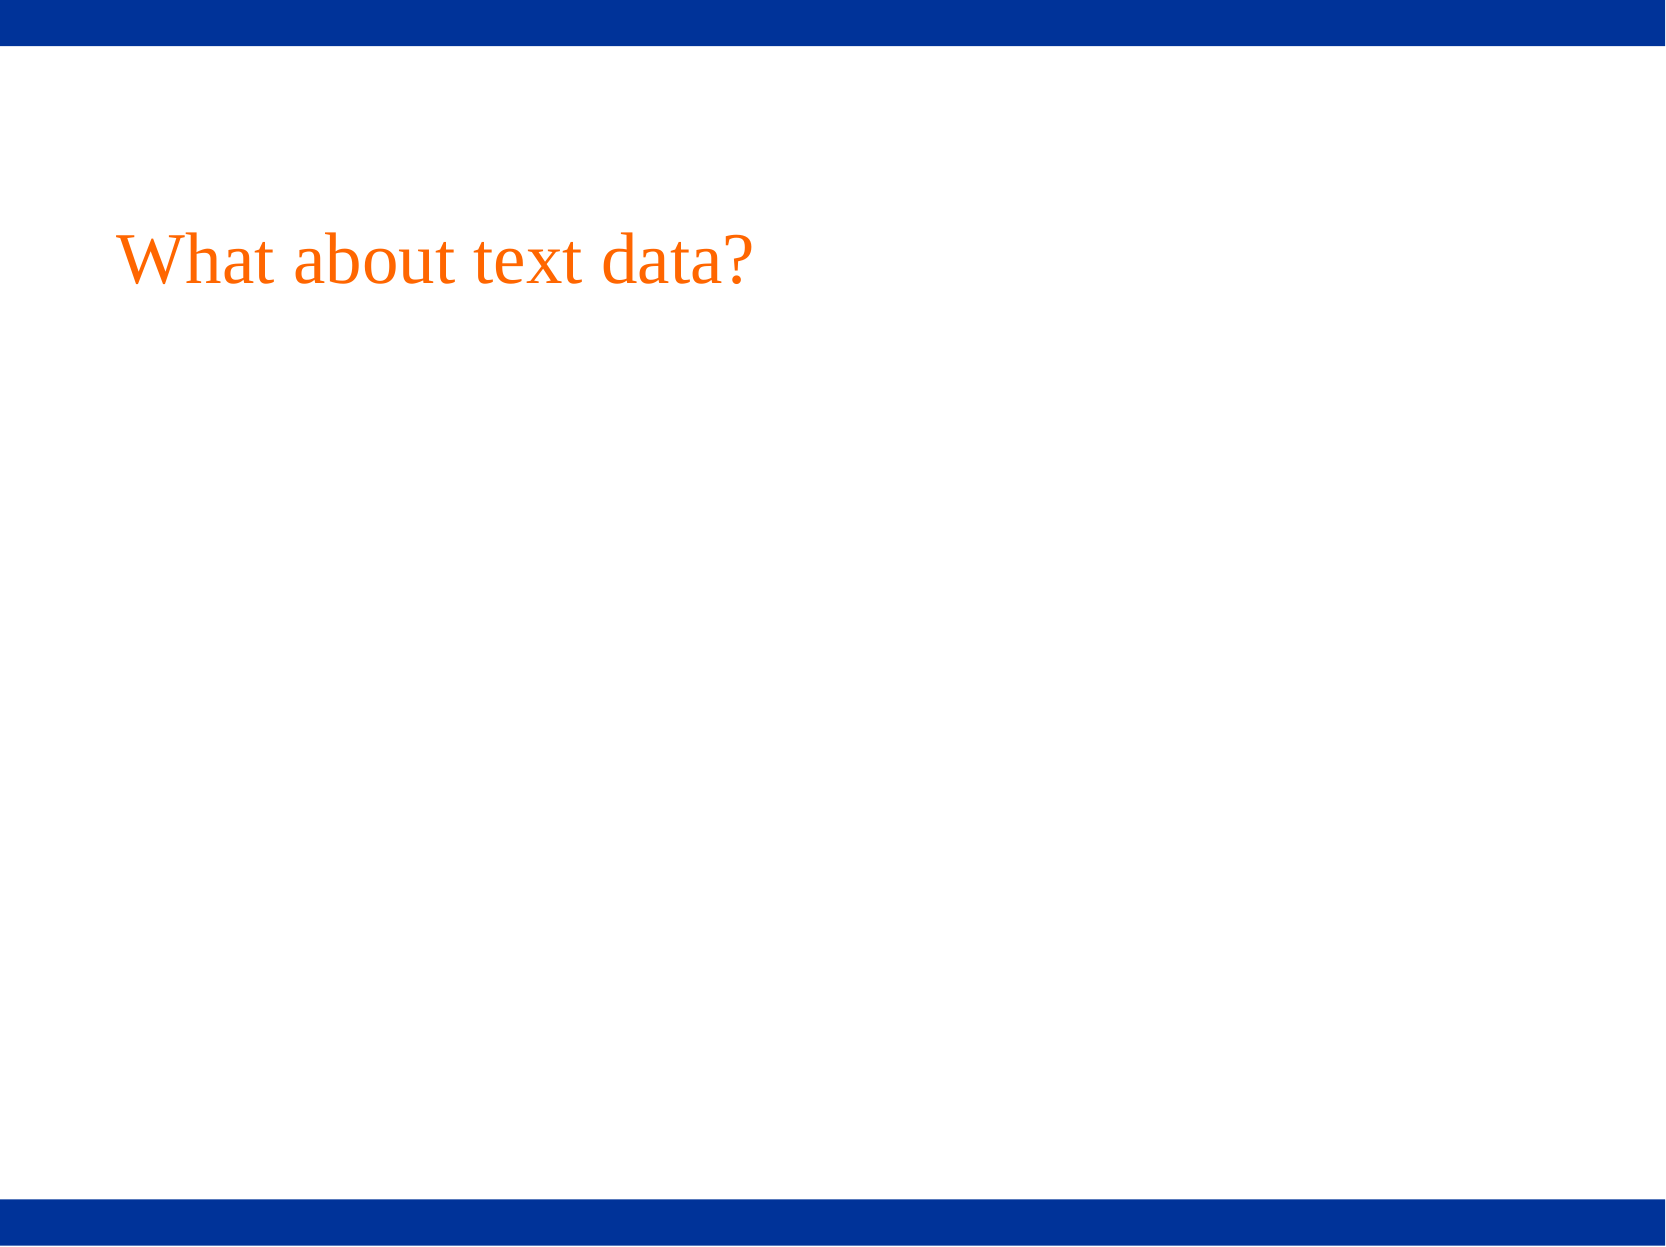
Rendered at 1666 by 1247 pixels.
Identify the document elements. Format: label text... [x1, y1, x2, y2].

footer [575, 1151, 1103, 1235]
title What about text data? [100, 150, 1288, 358]
